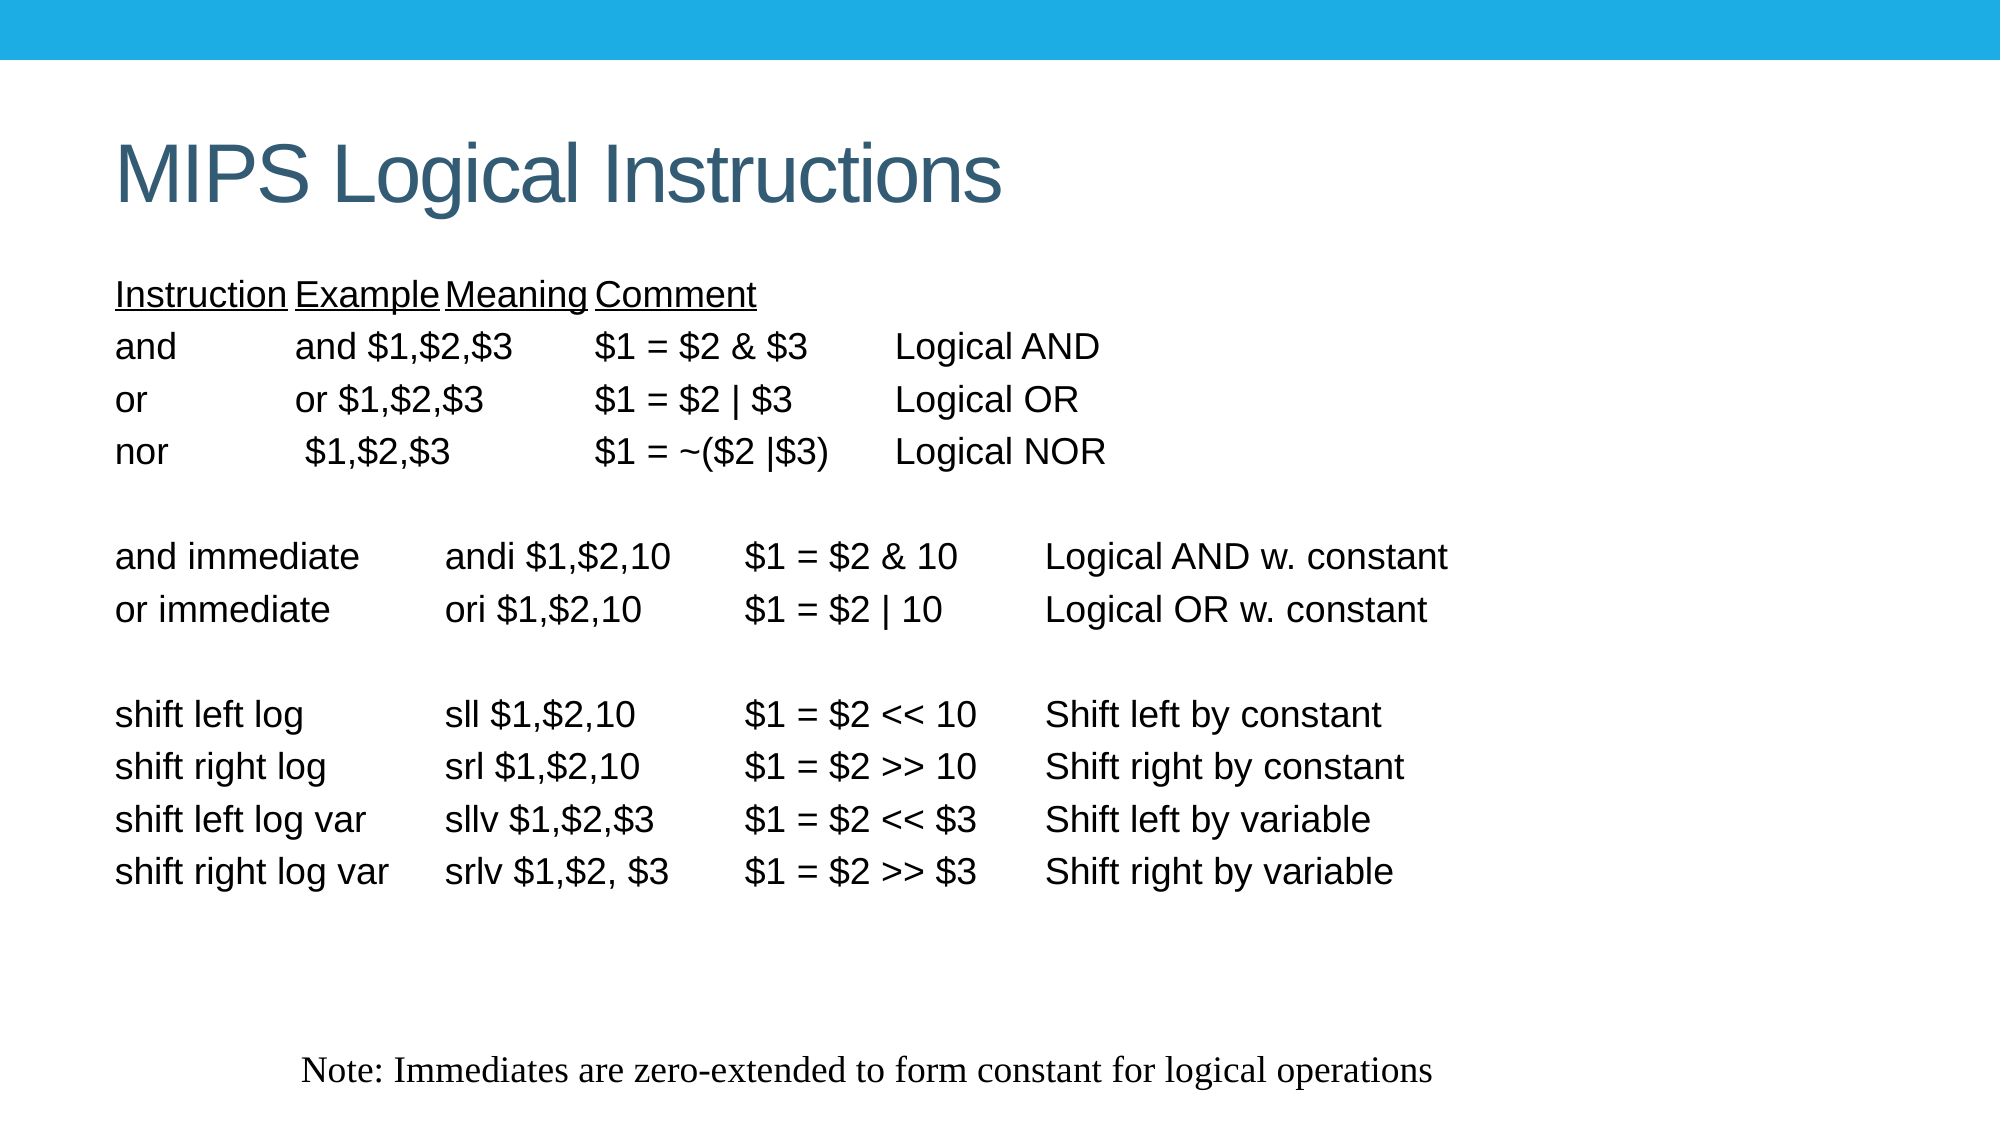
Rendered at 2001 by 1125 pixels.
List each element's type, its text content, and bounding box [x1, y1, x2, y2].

list Instruction Example Meaning Comment and and $1,$2,$3 $1 = $2 & $3 Logical AND or or $1,$2,$3 $1 = $2 | $3 Logical OR nor $1,$2,$3 $1 = ~($2 |$3) Logical NOR and immediate andi $1,$2,10 $1 = $2 & 10 Logical AND w. constant or immediate ori $1,$2,10 $1 = $2 | 10 Logical OR w. constant shift left log sll $1,$2,10 $1 = $2 << 10 Shift left by constant shift right log srl $1,$2,10 $1 = $2 >> 10 Shift right by constant shift left log var sllv $1,$2,$3 $1 = $2 << $3 Shift left by variable shift right log var srlv $1,$2, $3 $1 = $2 >> $3 Shift right by variable [99, 262, 1900, 1063]
text_box Note: Immediates are zero-extended to form constant for logical operations [286, 1037, 1450, 1098]
title MIPS Logical Instructions [99, 87, 1900, 250]
